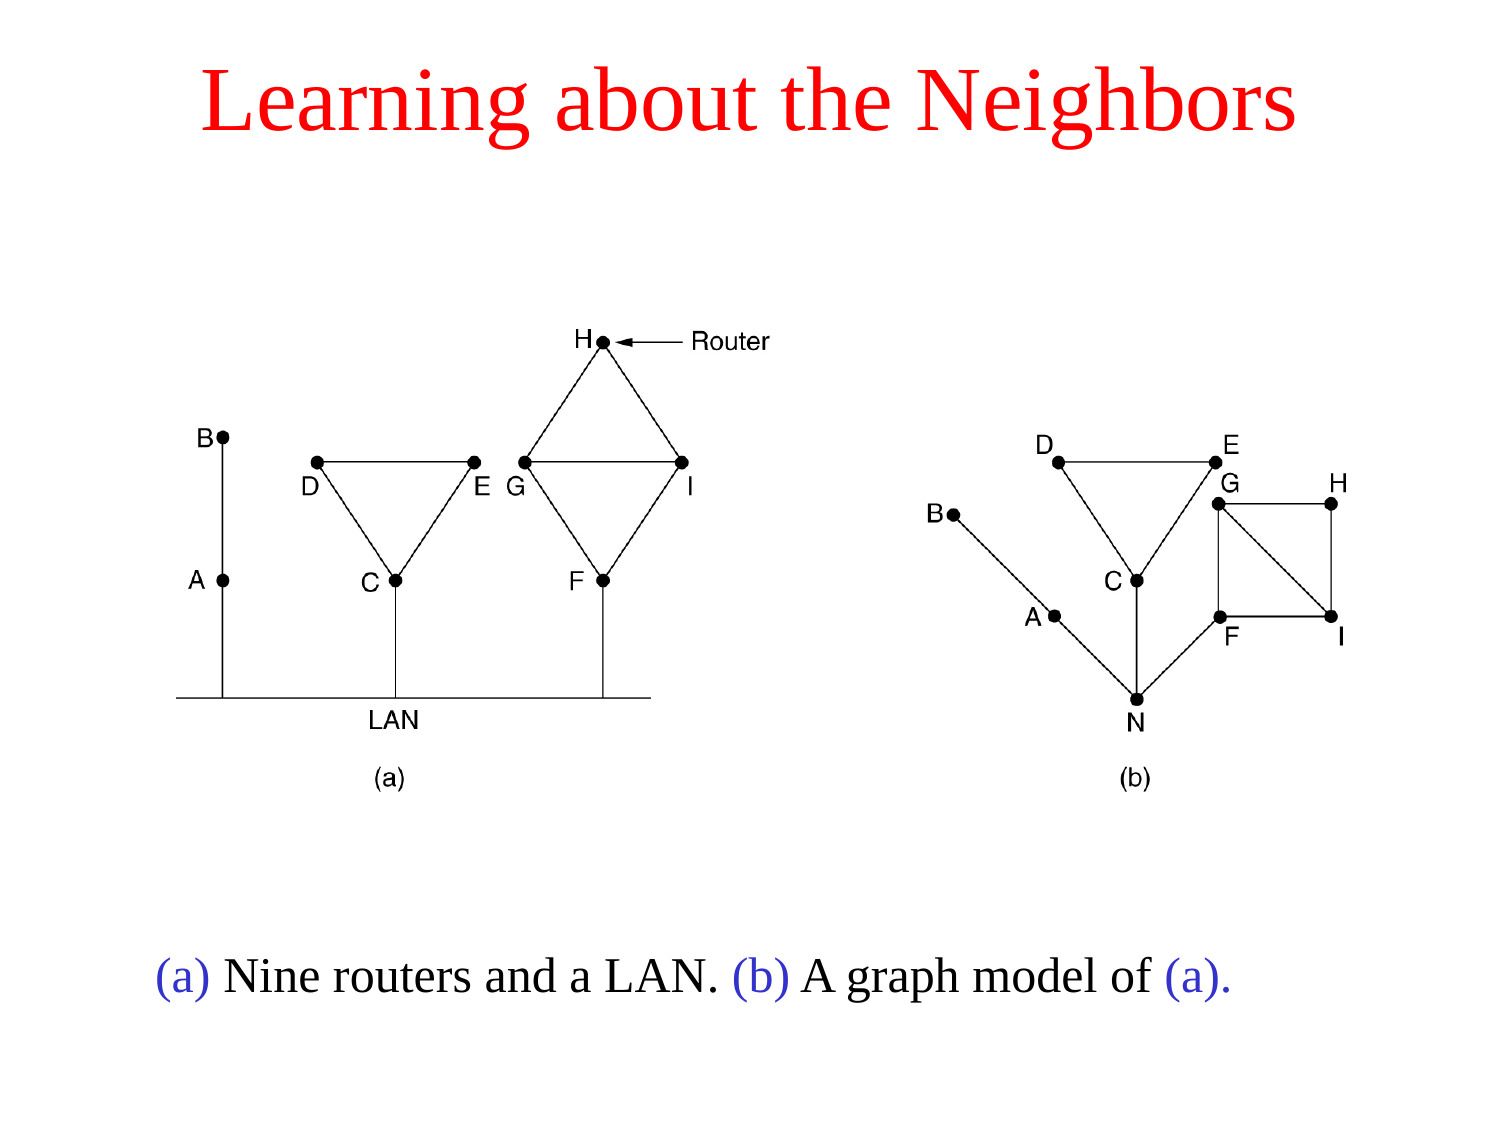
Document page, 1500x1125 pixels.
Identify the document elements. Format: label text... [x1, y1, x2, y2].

picture [176, 323, 1347, 793]
title Learning about the Neighbors [0, 0, 1500, 188]
list (a) Nine routers and a LAN. (b) A graph model of (a). [140, 941, 1355, 1080]
